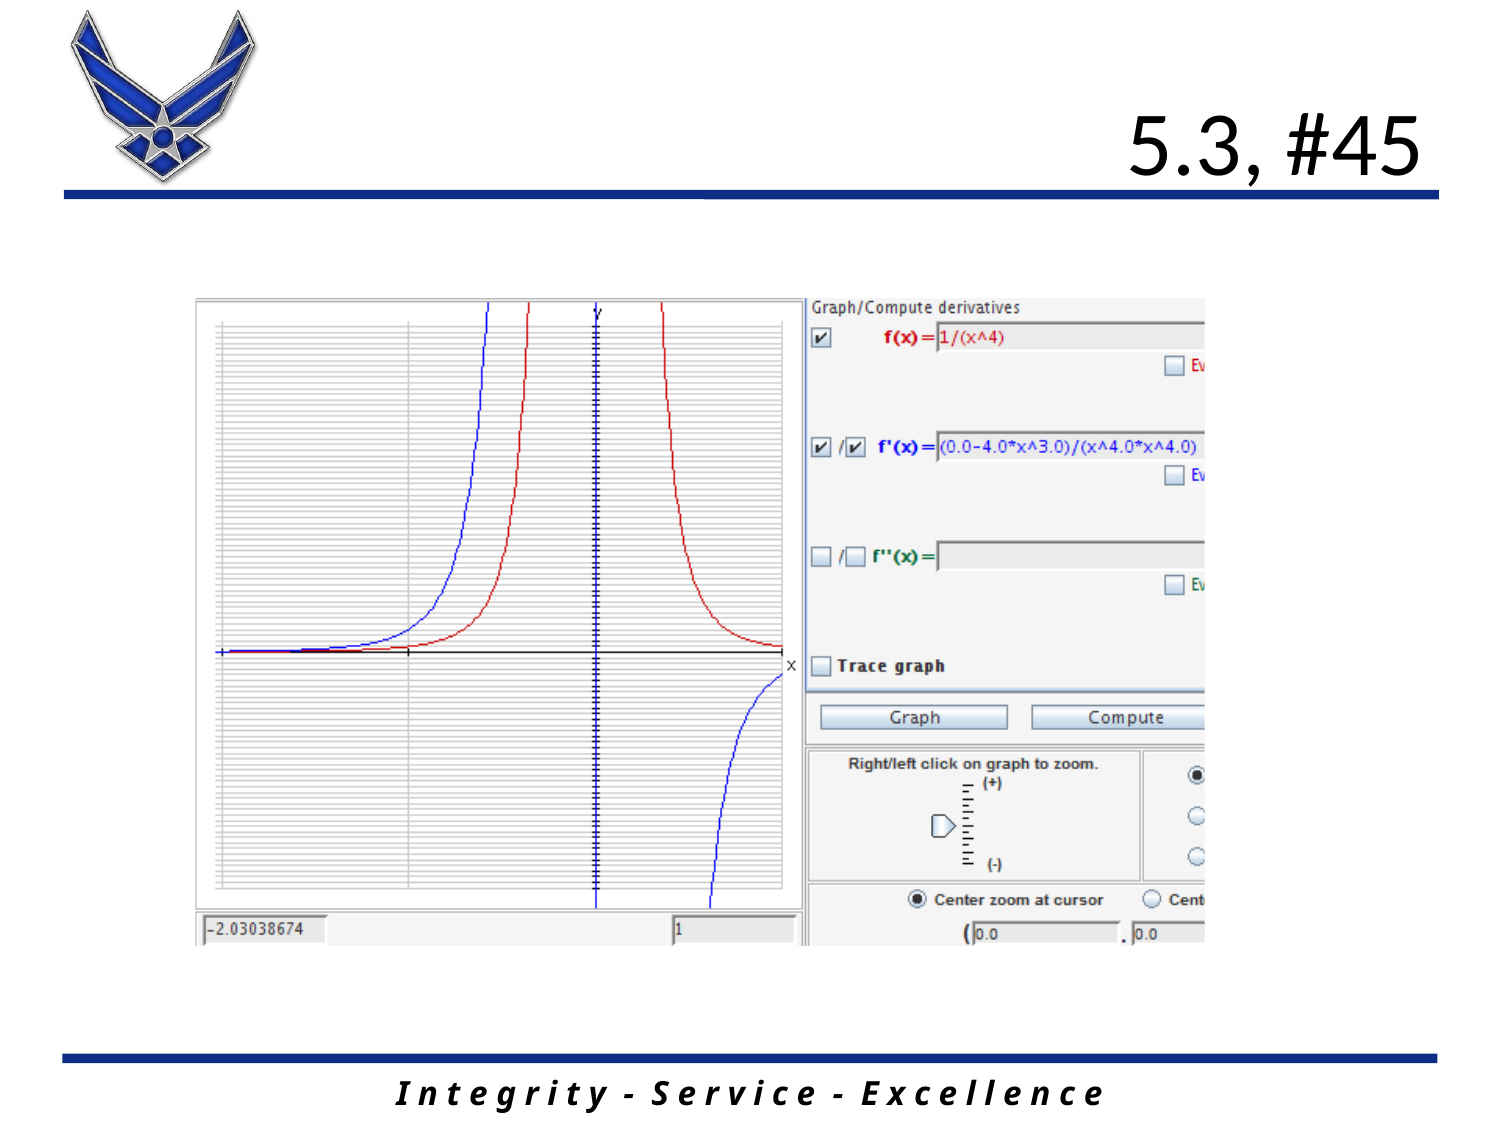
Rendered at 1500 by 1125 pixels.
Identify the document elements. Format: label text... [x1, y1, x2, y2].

title 5.3, #45 [270, 45, 1440, 233]
picture [65, 5, 261, 188]
picture [194, 298, 1205, 946]
